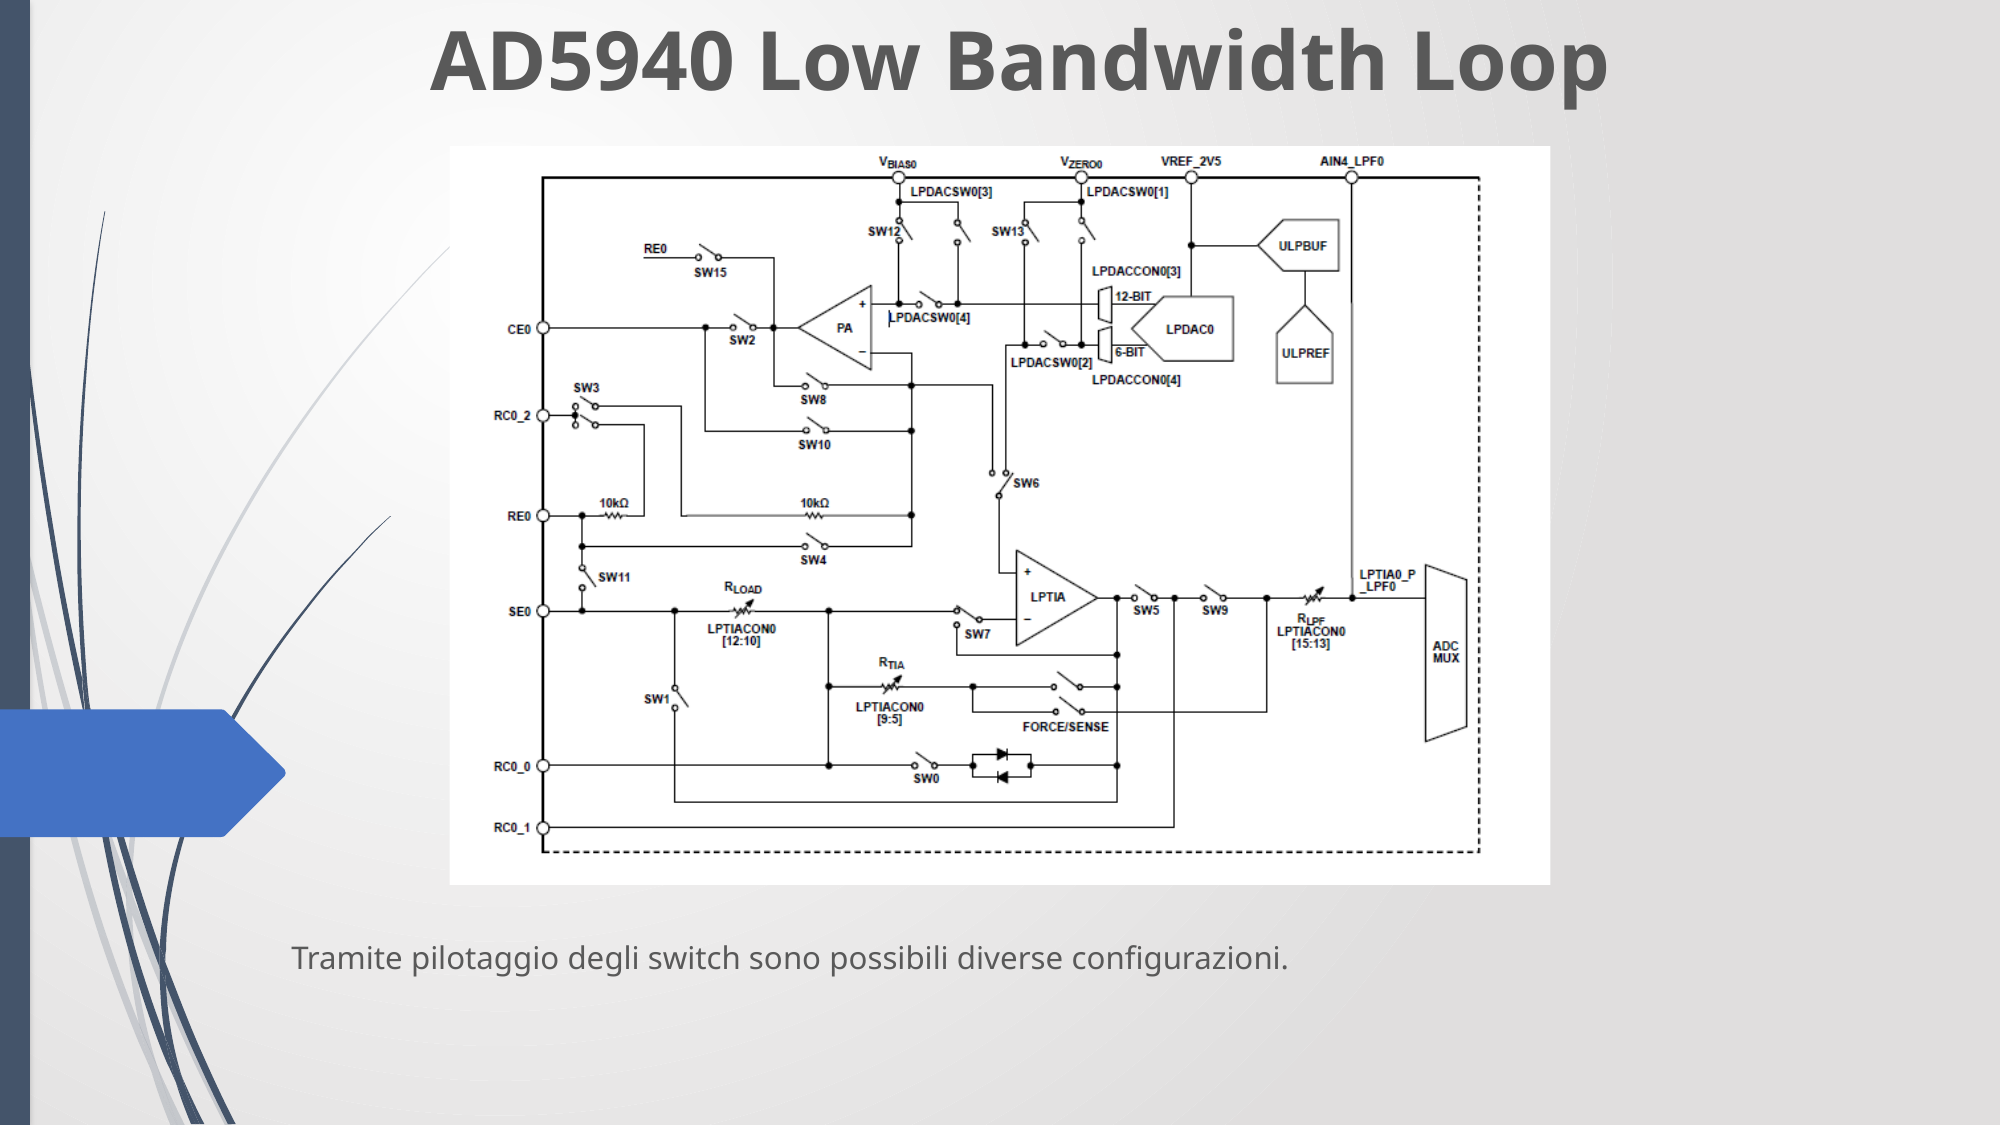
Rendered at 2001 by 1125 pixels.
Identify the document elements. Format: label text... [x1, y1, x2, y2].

title AD5940 Low Bandwidth Loop [99, 0, 1943, 246]
picture [449, 146, 1551, 886]
subtitle Tramite pilotaggio degli switch sono possibili diverse configurazioni. [276, 930, 1919, 1078]
